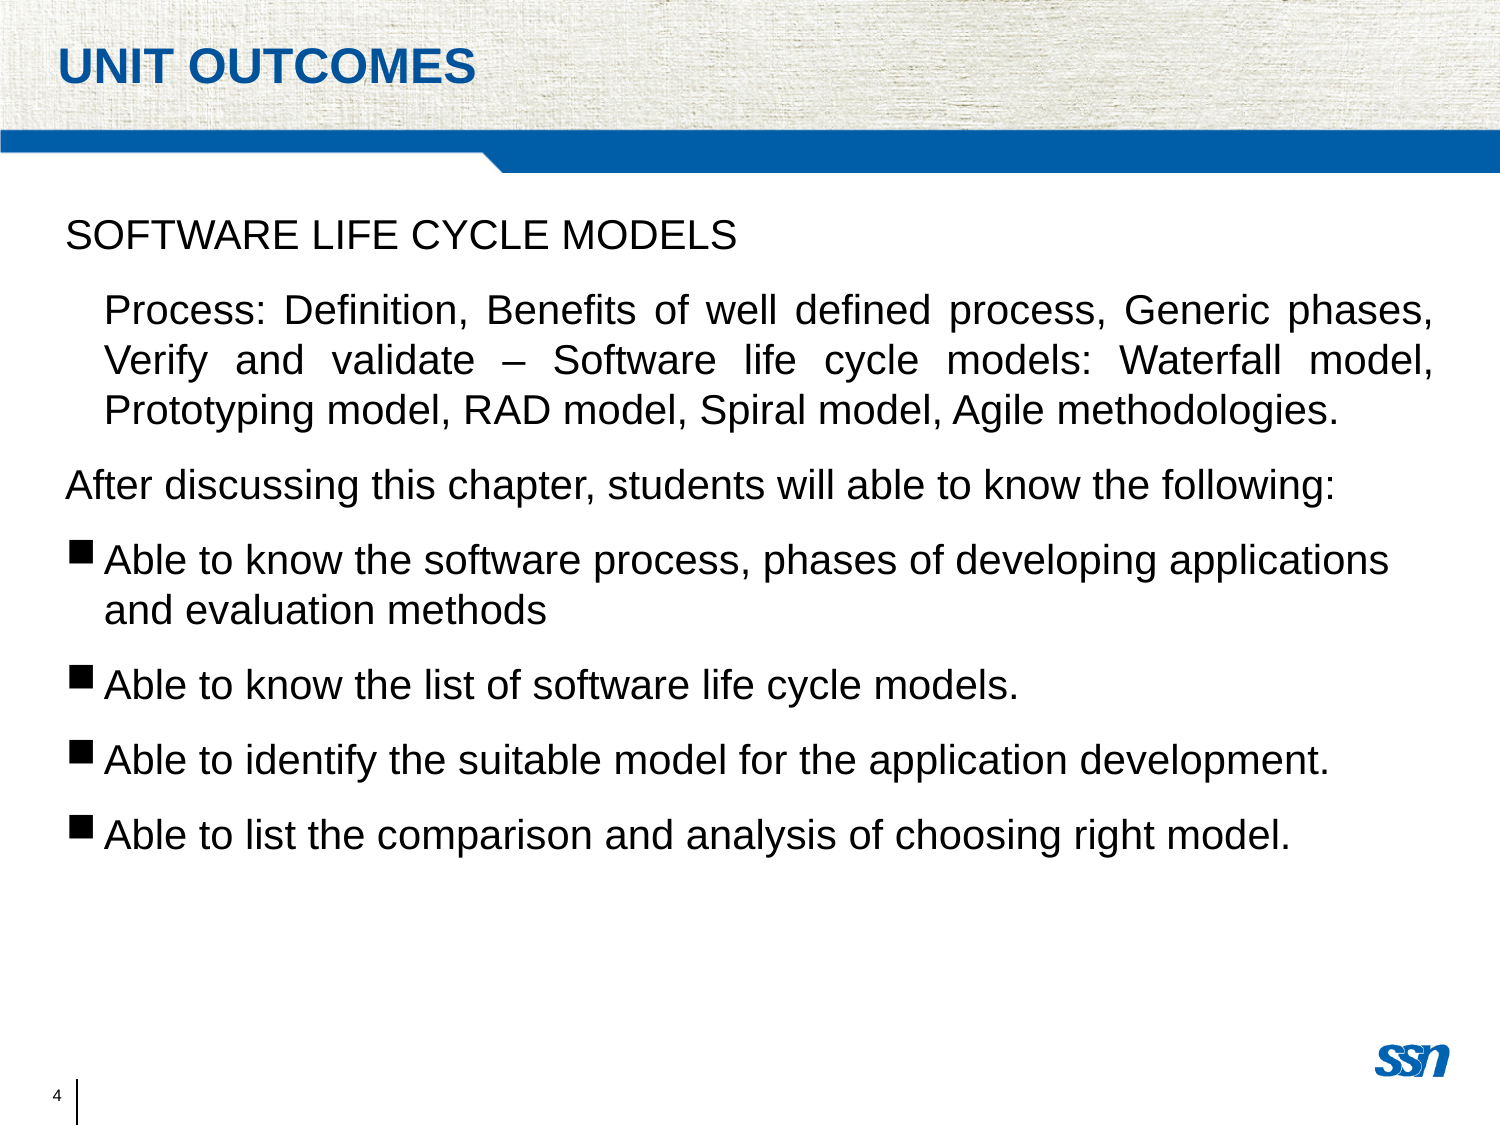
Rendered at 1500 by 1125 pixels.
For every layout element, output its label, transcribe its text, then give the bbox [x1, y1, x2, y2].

picture [1374, 1043, 1450, 1078]
title Unit outcomes [50, 2, 1450, 126]
list SOFTWARE LIFE CYCLE MODELS Process: Definition, Benefits of well defined process, Generic phases, Verify and validate – Software life cycle models: Waterfall model, Prototyping model, RAD model, Spiral model, Agile methodologies. After discussing this chapter, students will able to know the following: Able to know the software process, phases of developing applications and evaluation methods Able to know the list of software life cycle models. Able to identify the suitable model for the application development. Able to list the comparison and analysis of choosing right model. [50, 200, 1450, 943]
picture [0, 0, 1500, 173]
